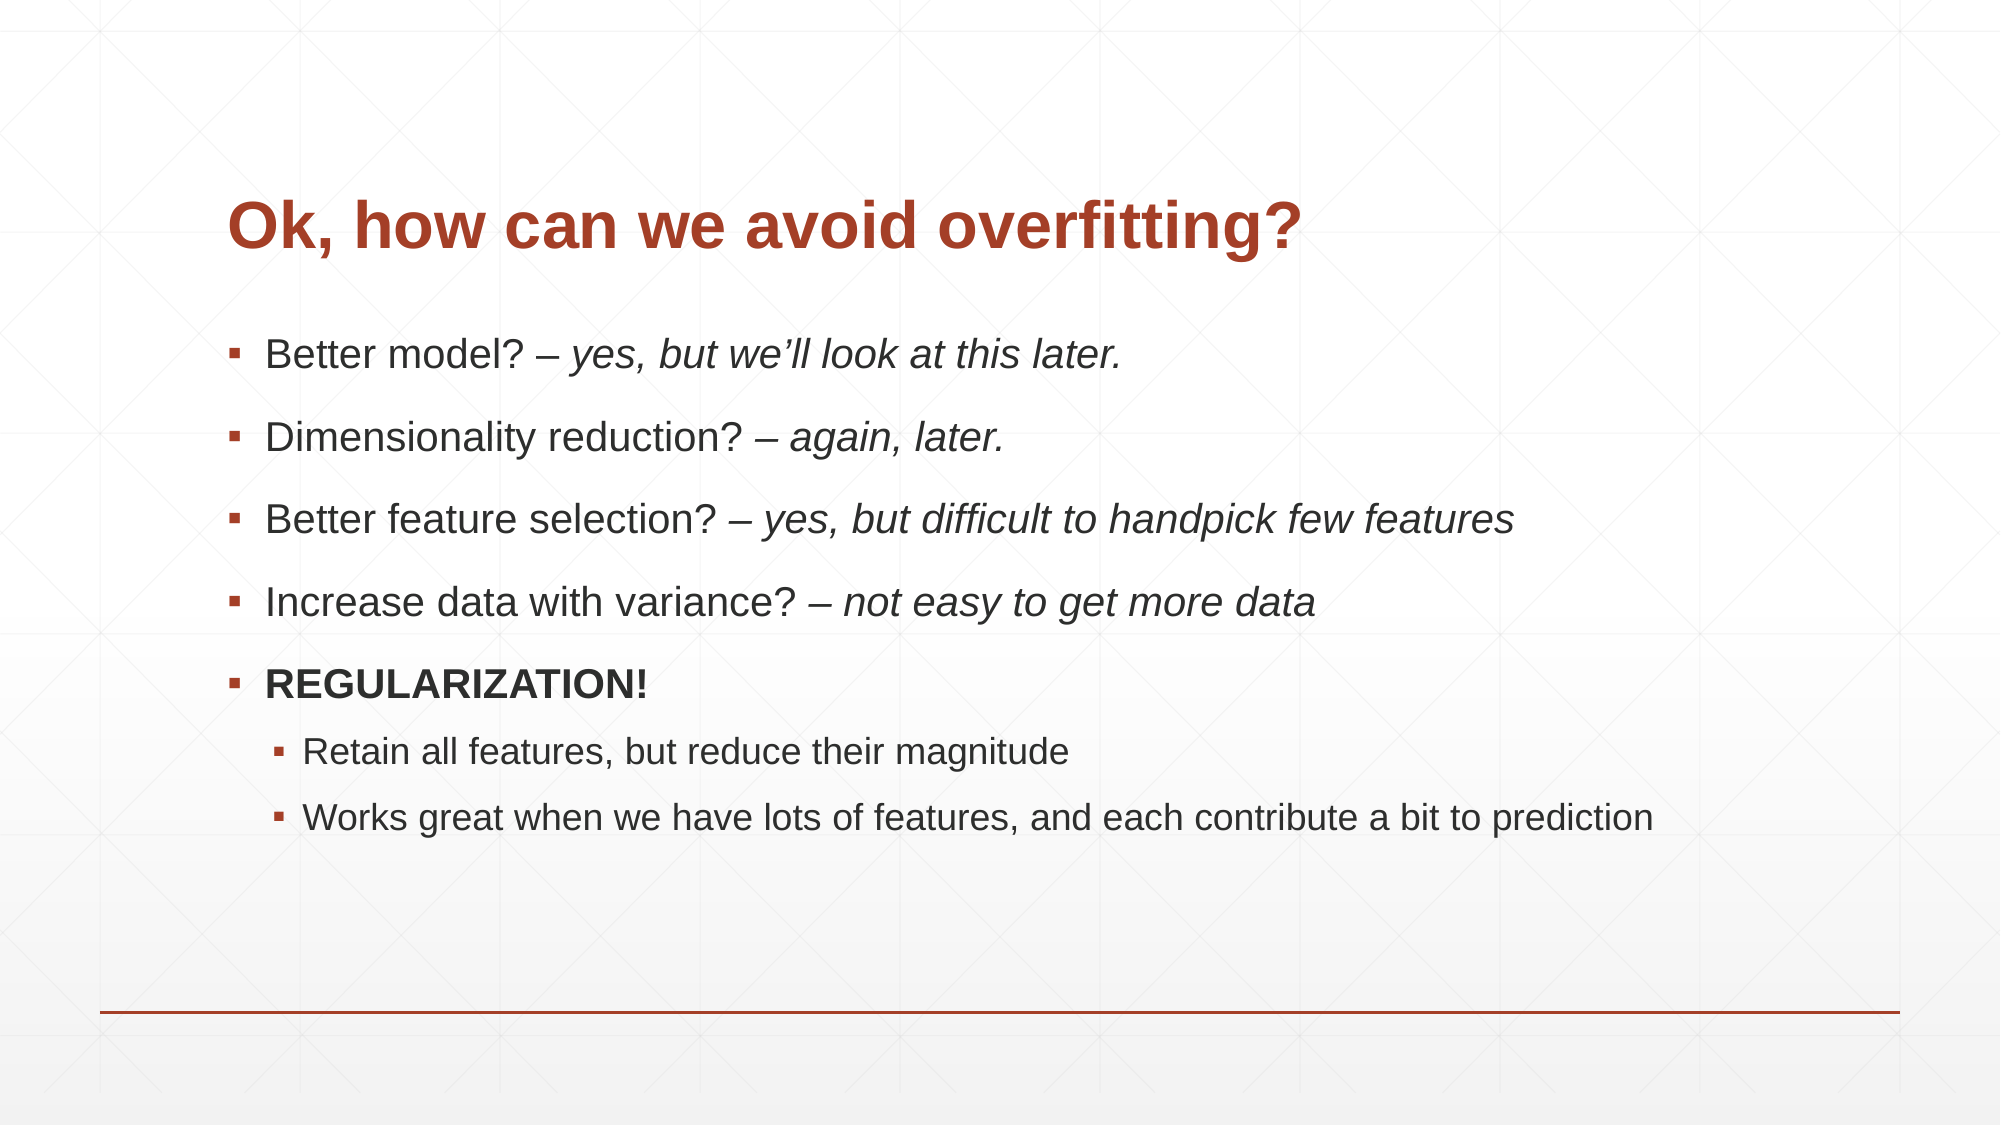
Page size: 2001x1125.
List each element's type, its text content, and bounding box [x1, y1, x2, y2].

title Ok, how can we avoid overfitting? [212, 82, 1788, 271]
list Better model? – yes, but we’ll look at this later. Dimensionality reduction? – again, later. Better feature selection? – yes, but difficult to handpick few features Increase data with variance? – not easy to get more data REGULARIZATION! Retain all features, but reduce their magnitude Works great when we have lots of features, and each contribute a bit to prediction [212, 324, 1705, 950]
